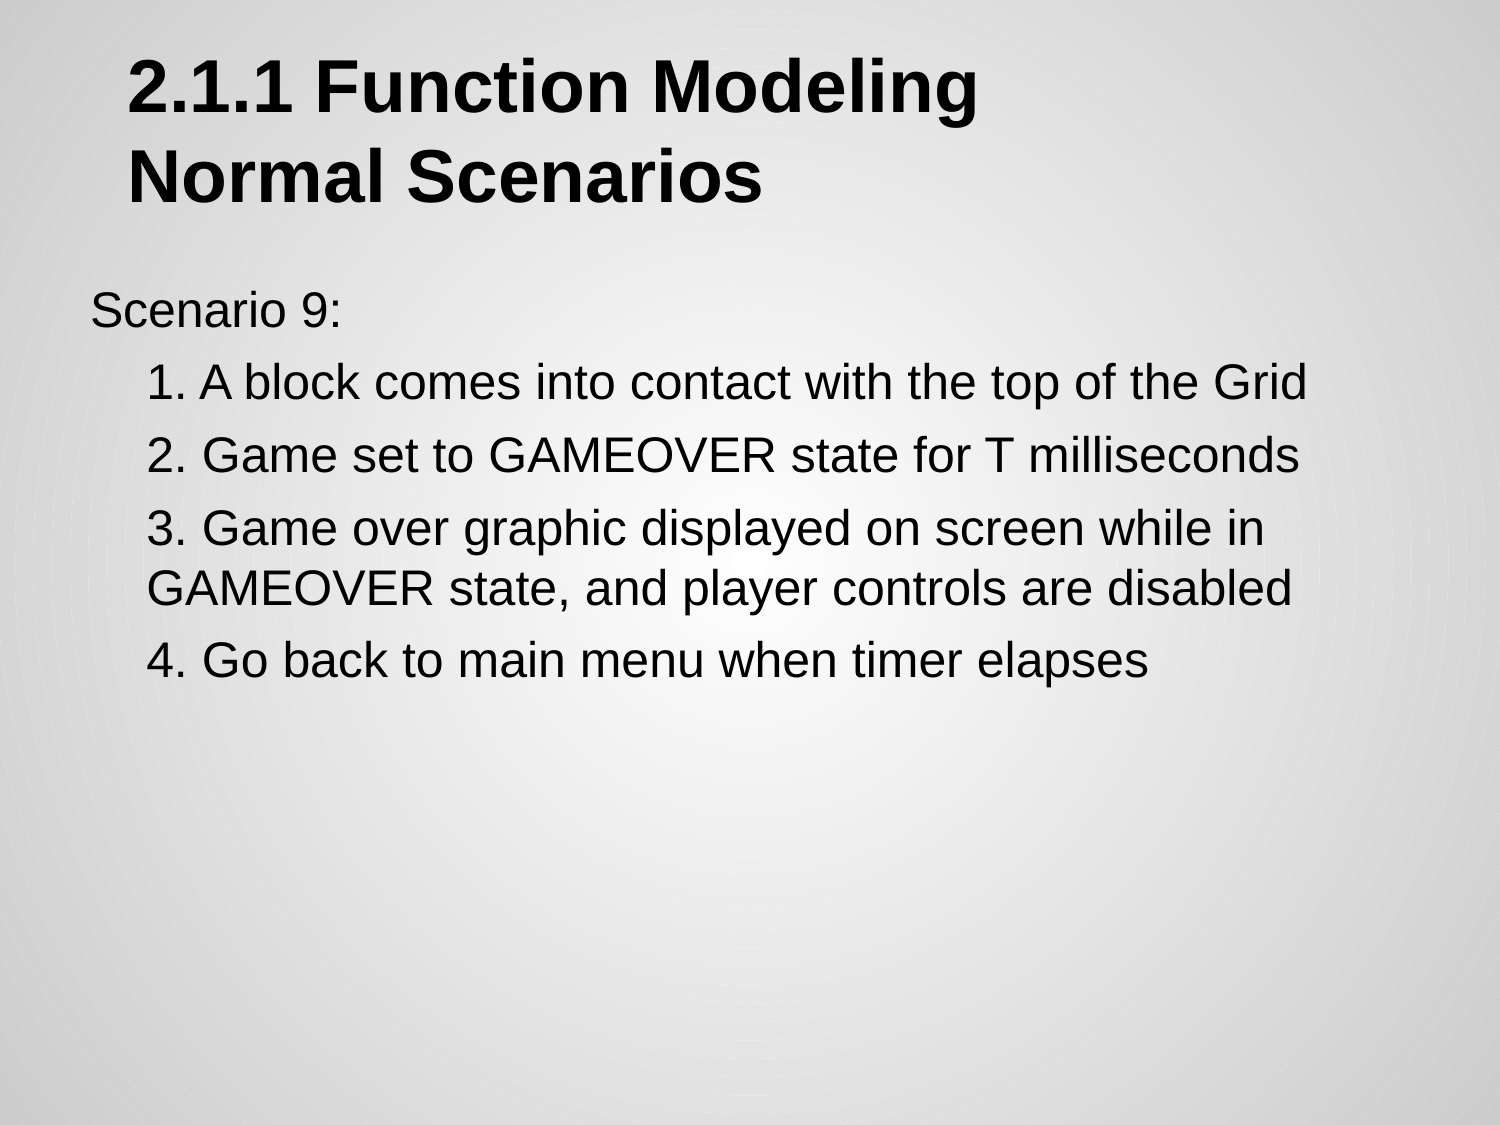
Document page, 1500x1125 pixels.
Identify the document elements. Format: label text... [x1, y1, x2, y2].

title 2.1.1 Function Modeling Normal Scenarios [75, 14, 1425, 233]
list Scenario 9: 1. A block comes into contact with the top of the Grid 2. Game set to GAMEOVER state for T milliseconds 3. Game over graphic displayed on screen while in GAMEOVER state, and player controls are disabled 4. Go back to main menu when timer elapses [75, 262, 1425, 931]
